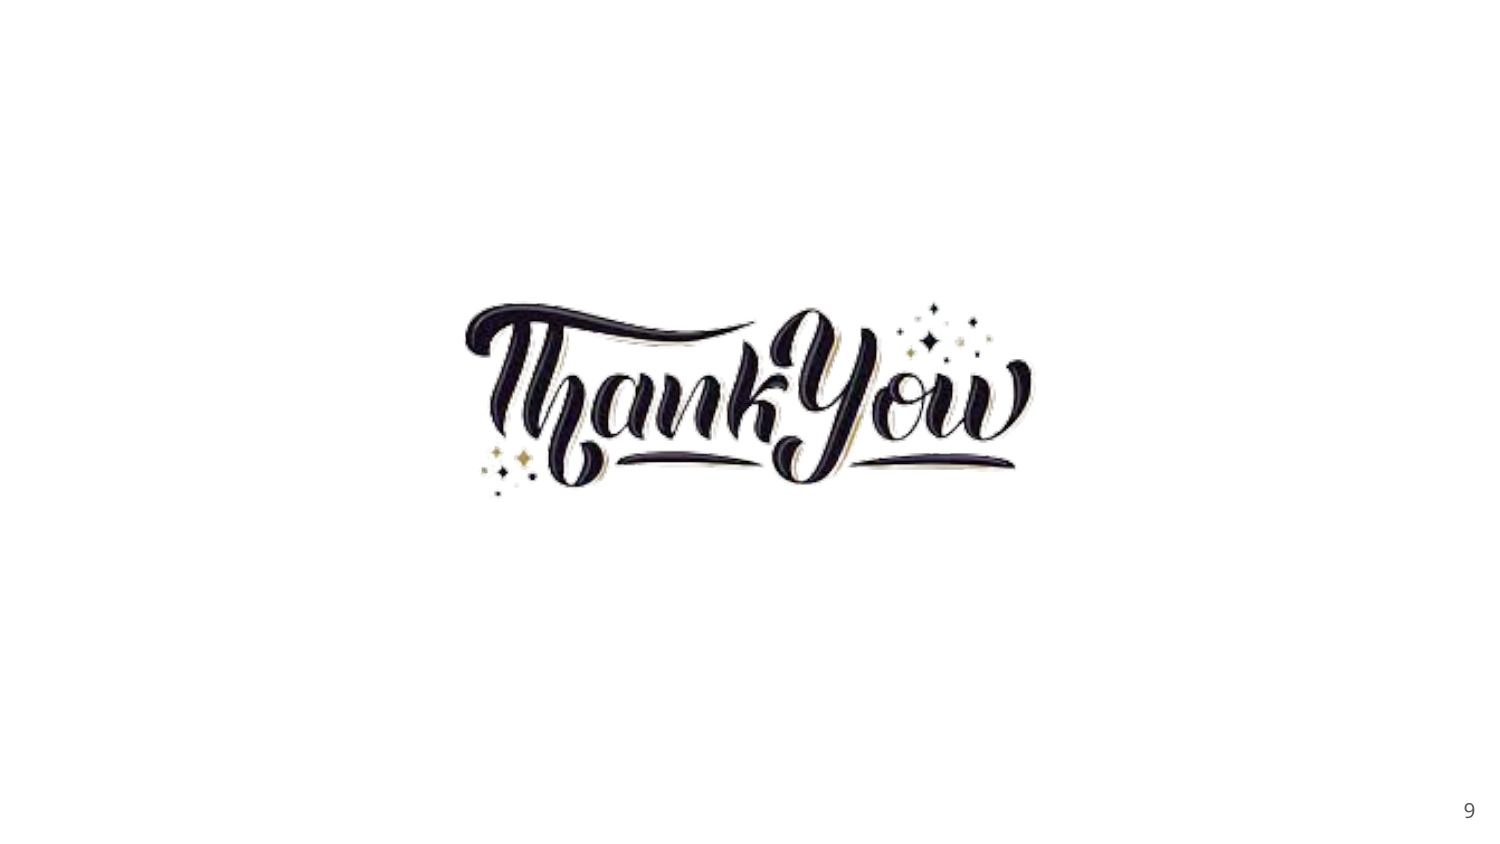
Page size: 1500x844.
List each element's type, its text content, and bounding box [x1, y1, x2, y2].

picture [378, 235, 1122, 576]
slide_number ‹#› [1400, 779, 1491, 844]
